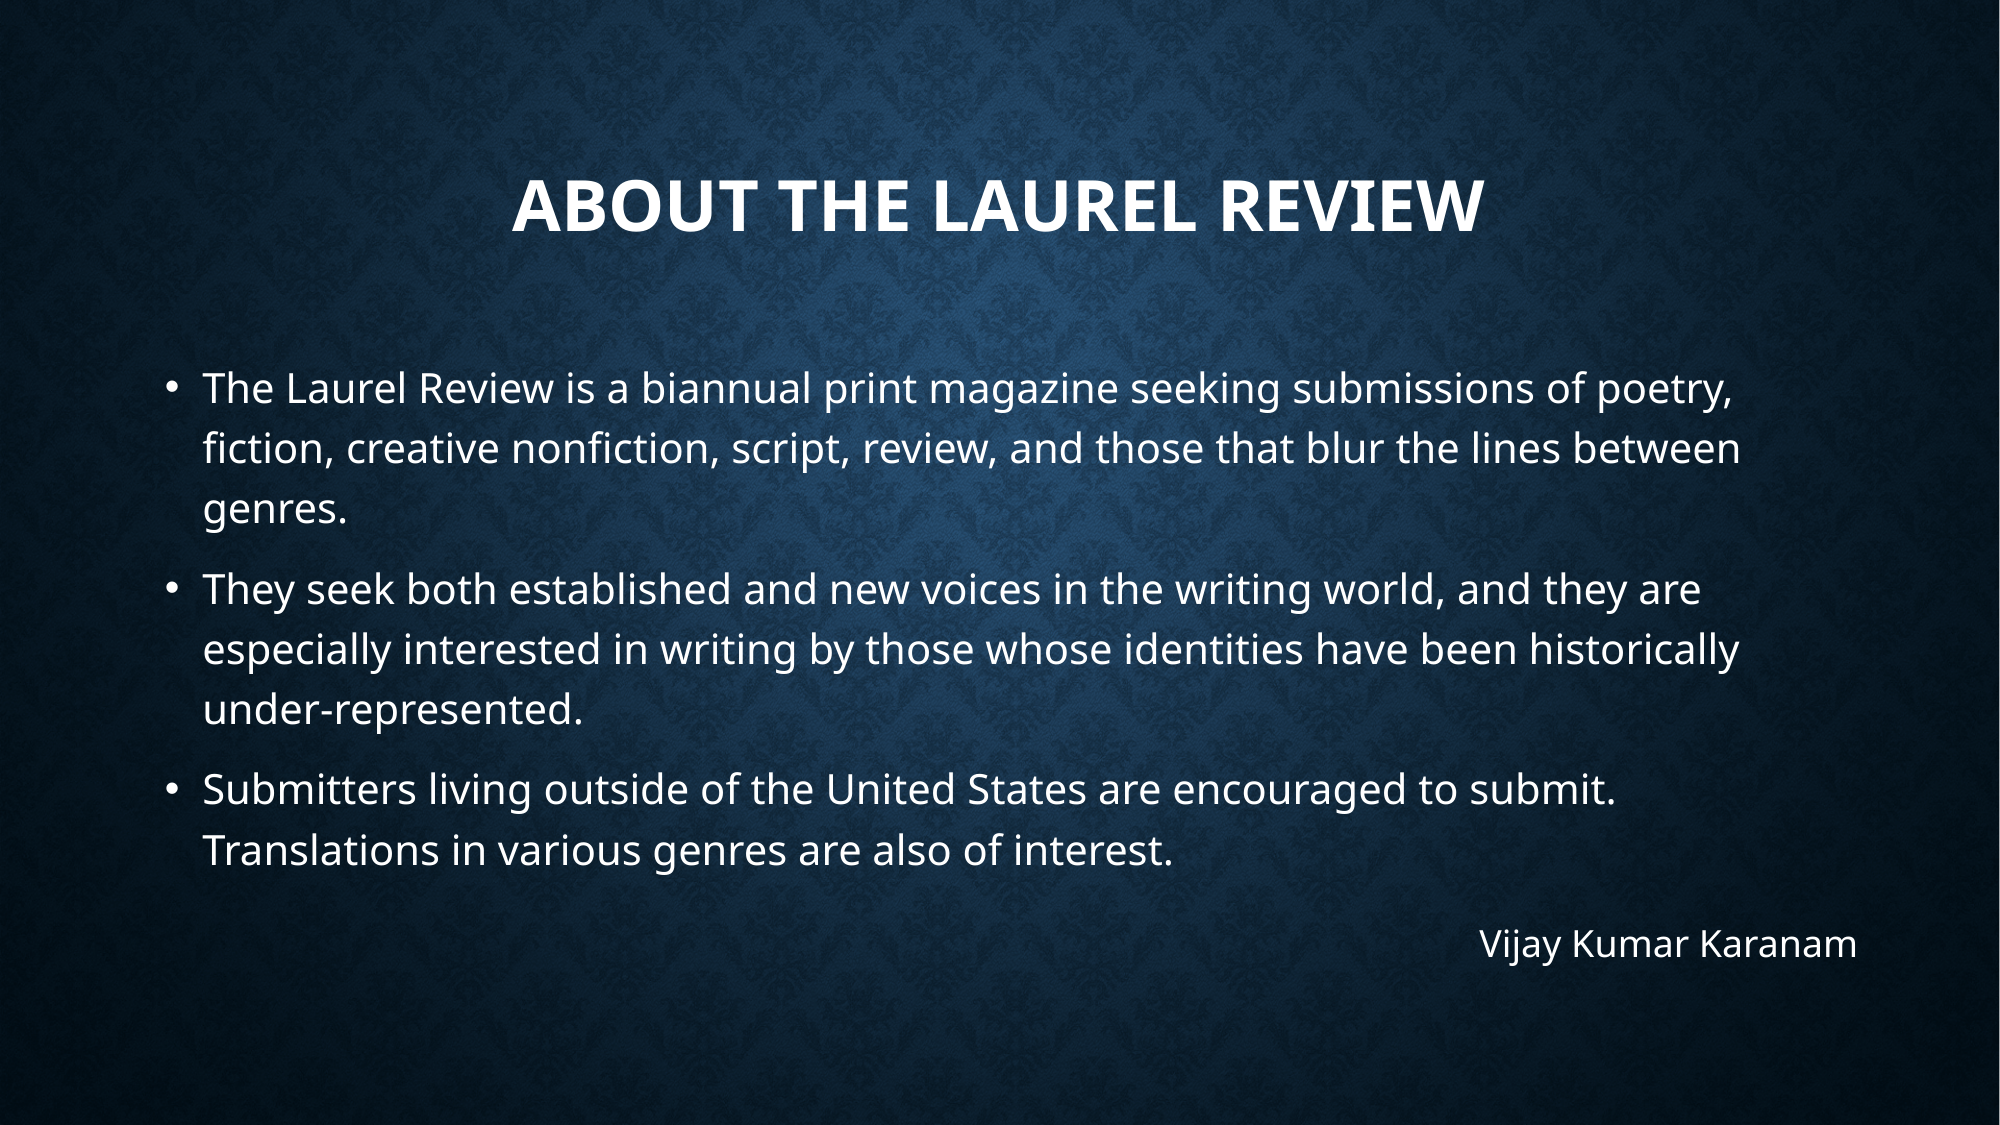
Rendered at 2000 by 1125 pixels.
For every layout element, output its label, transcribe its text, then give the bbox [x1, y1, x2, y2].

title About The Laurel Review [149, 99, 1848, 318]
list The Laurel Review is a biannual print magazine seeking submissions of poetry, fiction, creative nonfiction, script, review, and those that blur the lines between genres. They seek both established and new voices in the writing world, and they are especially interested in writing by those whose identities have been historically under-represented. Submitters living outside of the United States are encouraged to submit. Translations in various genres are also of interest. [149, 343, 1848, 950]
text_box Vijay Kumar Karanam [1464, 912, 1874, 973]
